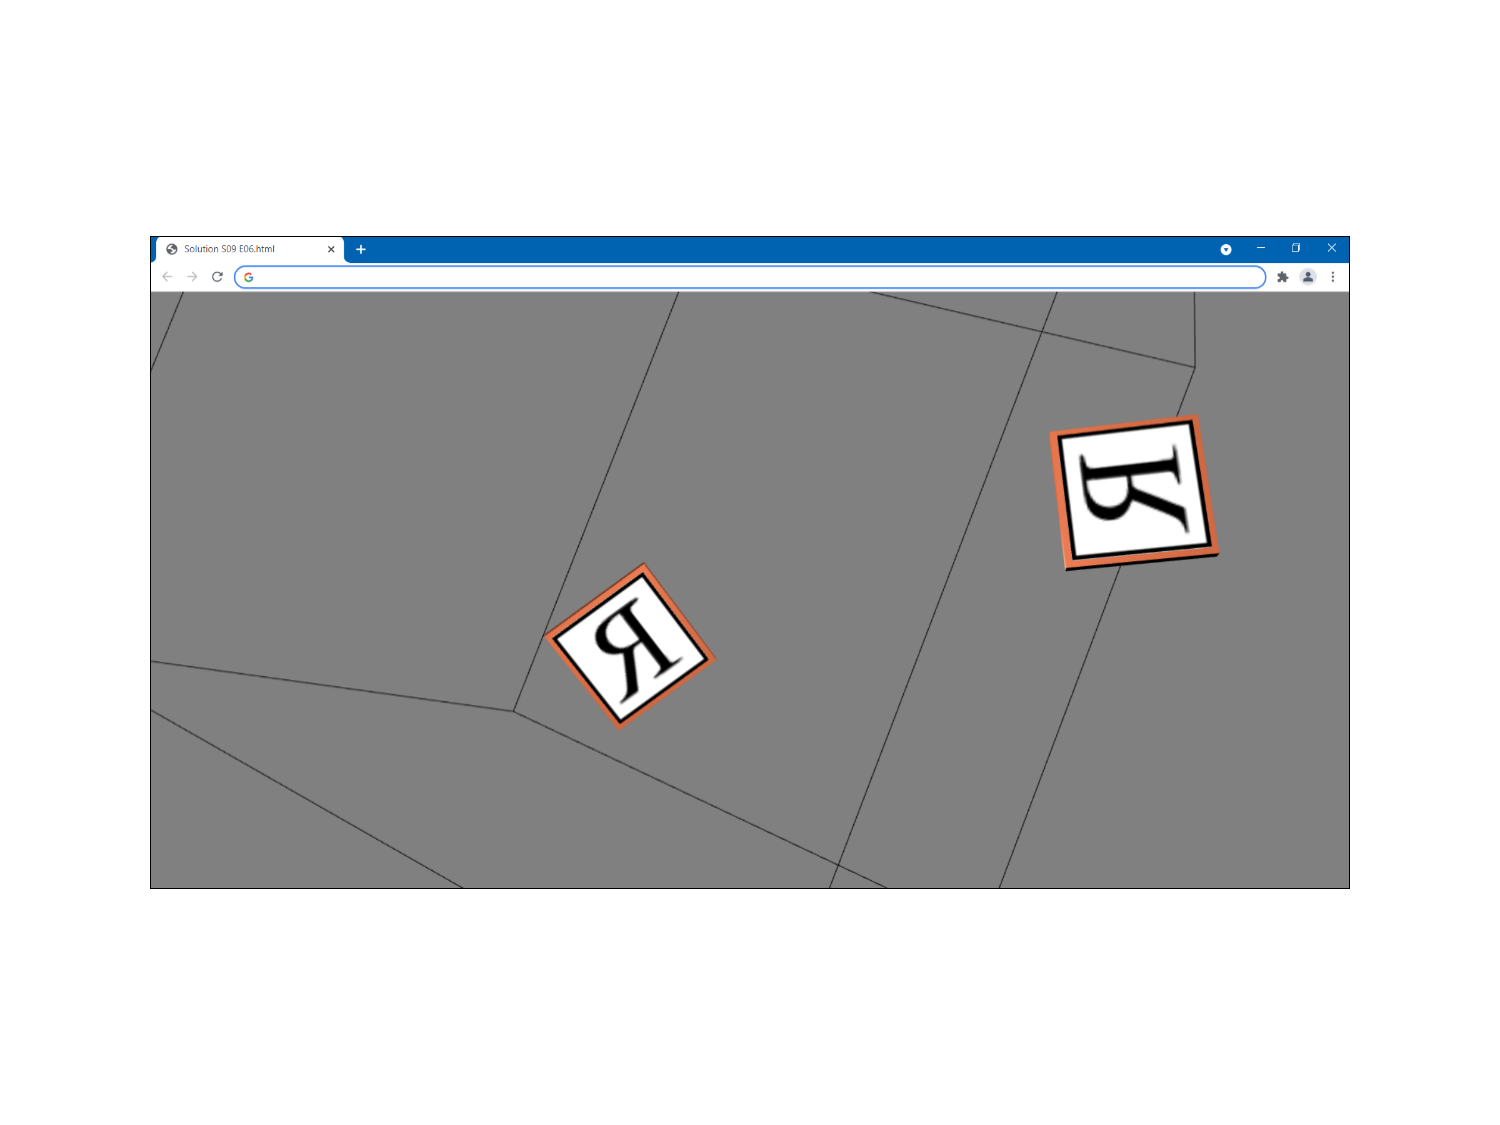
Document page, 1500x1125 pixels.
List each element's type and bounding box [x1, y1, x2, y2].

picture [149, 236, 1351, 889]
